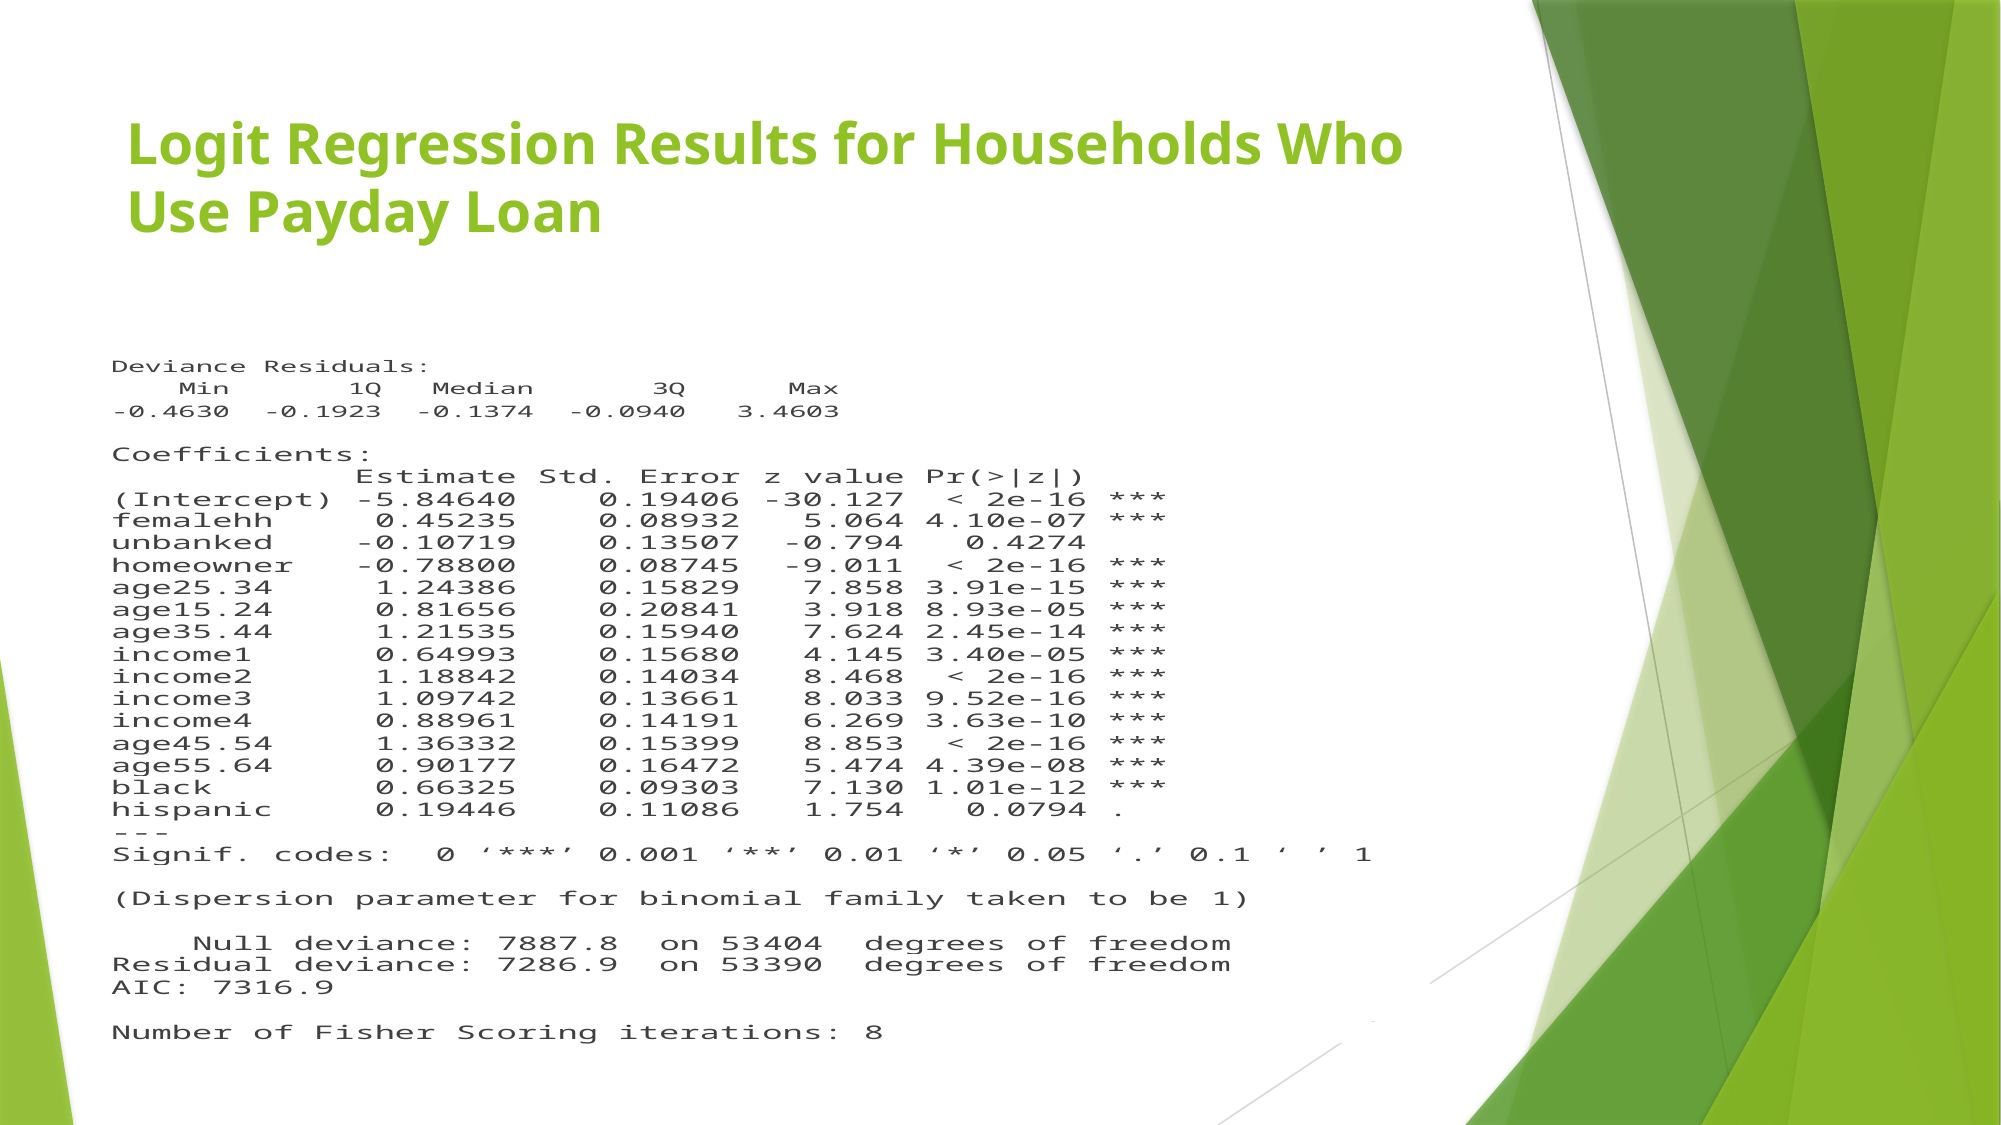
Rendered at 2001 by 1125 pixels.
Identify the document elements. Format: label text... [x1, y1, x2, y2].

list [110, 353, 1431, 1044]
title Logit Regression Results for Households Who Use Payday Loan [111, 99, 1522, 317]
